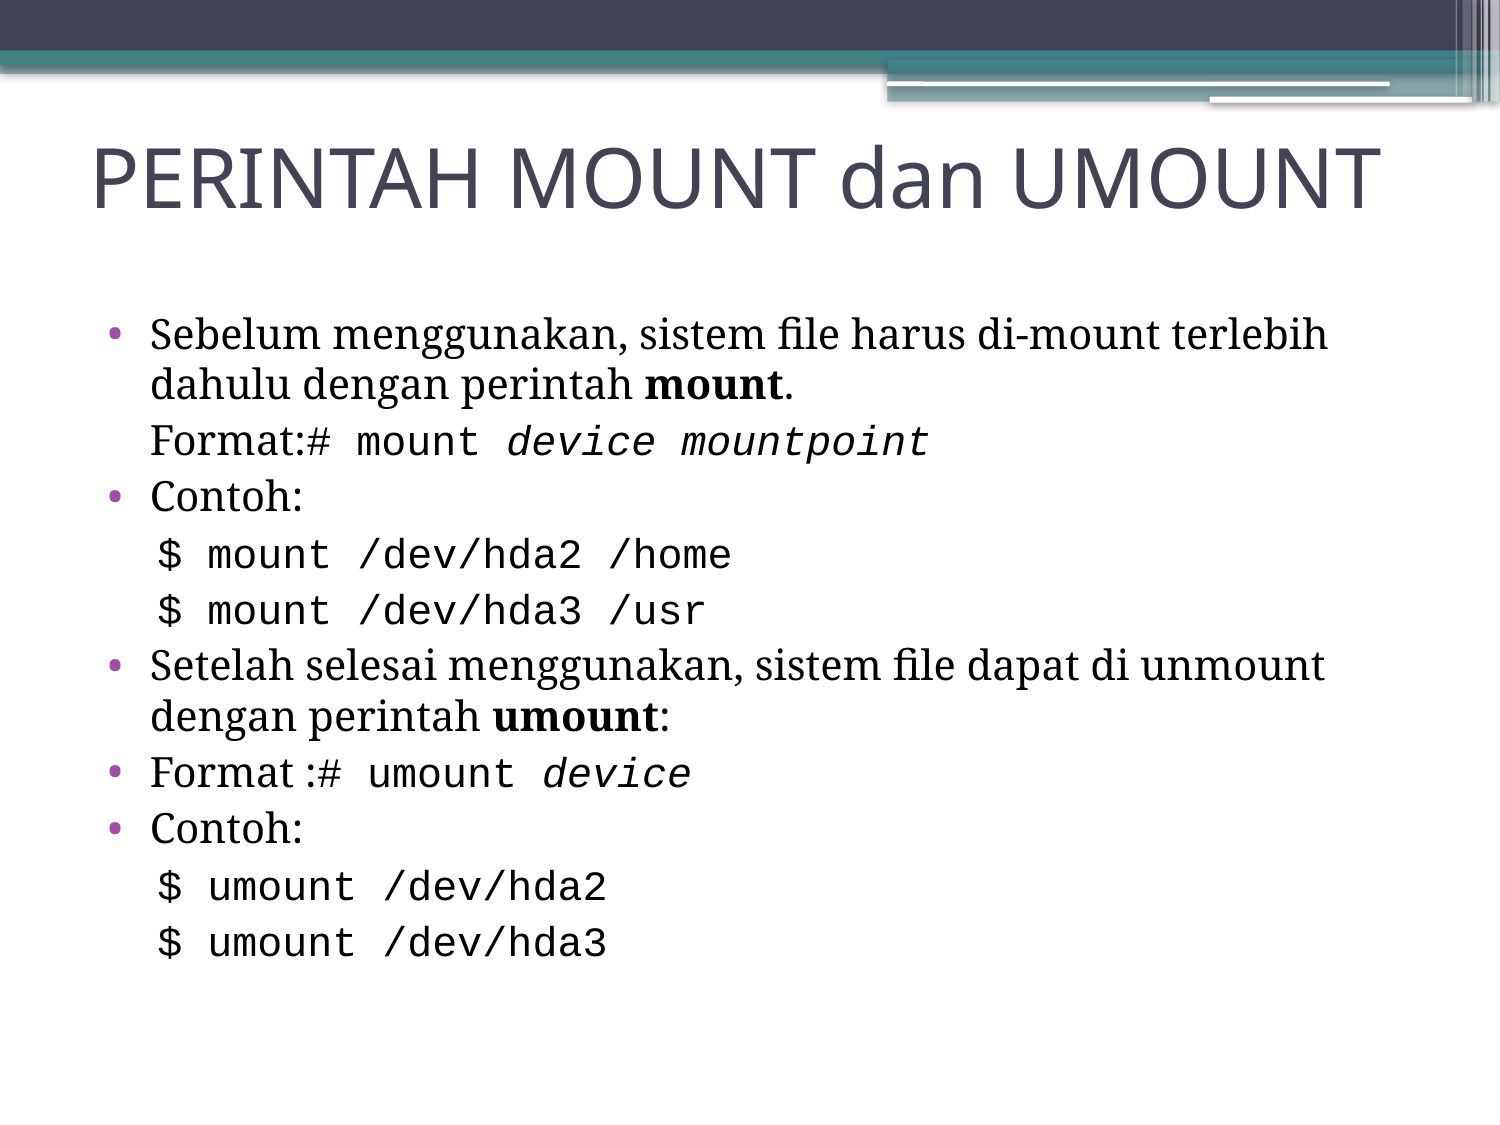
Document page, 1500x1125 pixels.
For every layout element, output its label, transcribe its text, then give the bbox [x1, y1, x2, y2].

list Sebelum menggunakan, sistem file harus di-mount terlebih dahulu dengan perintah mount. Format:# mount device mountpoint Contoh: $ mount /dev/hda2 /home $ mount /dev/hda3 /usr Setelah selesai menggunakan, sistem file dapat di unmount dengan perintah umount: Format :# umount device Contoh: $ umount /dev/hda2 $ umount /dev/hda3 [75, 299, 1425, 1079]
title PERINTAH MOUNT dan UMOUNT [75, 87, 1425, 263]
